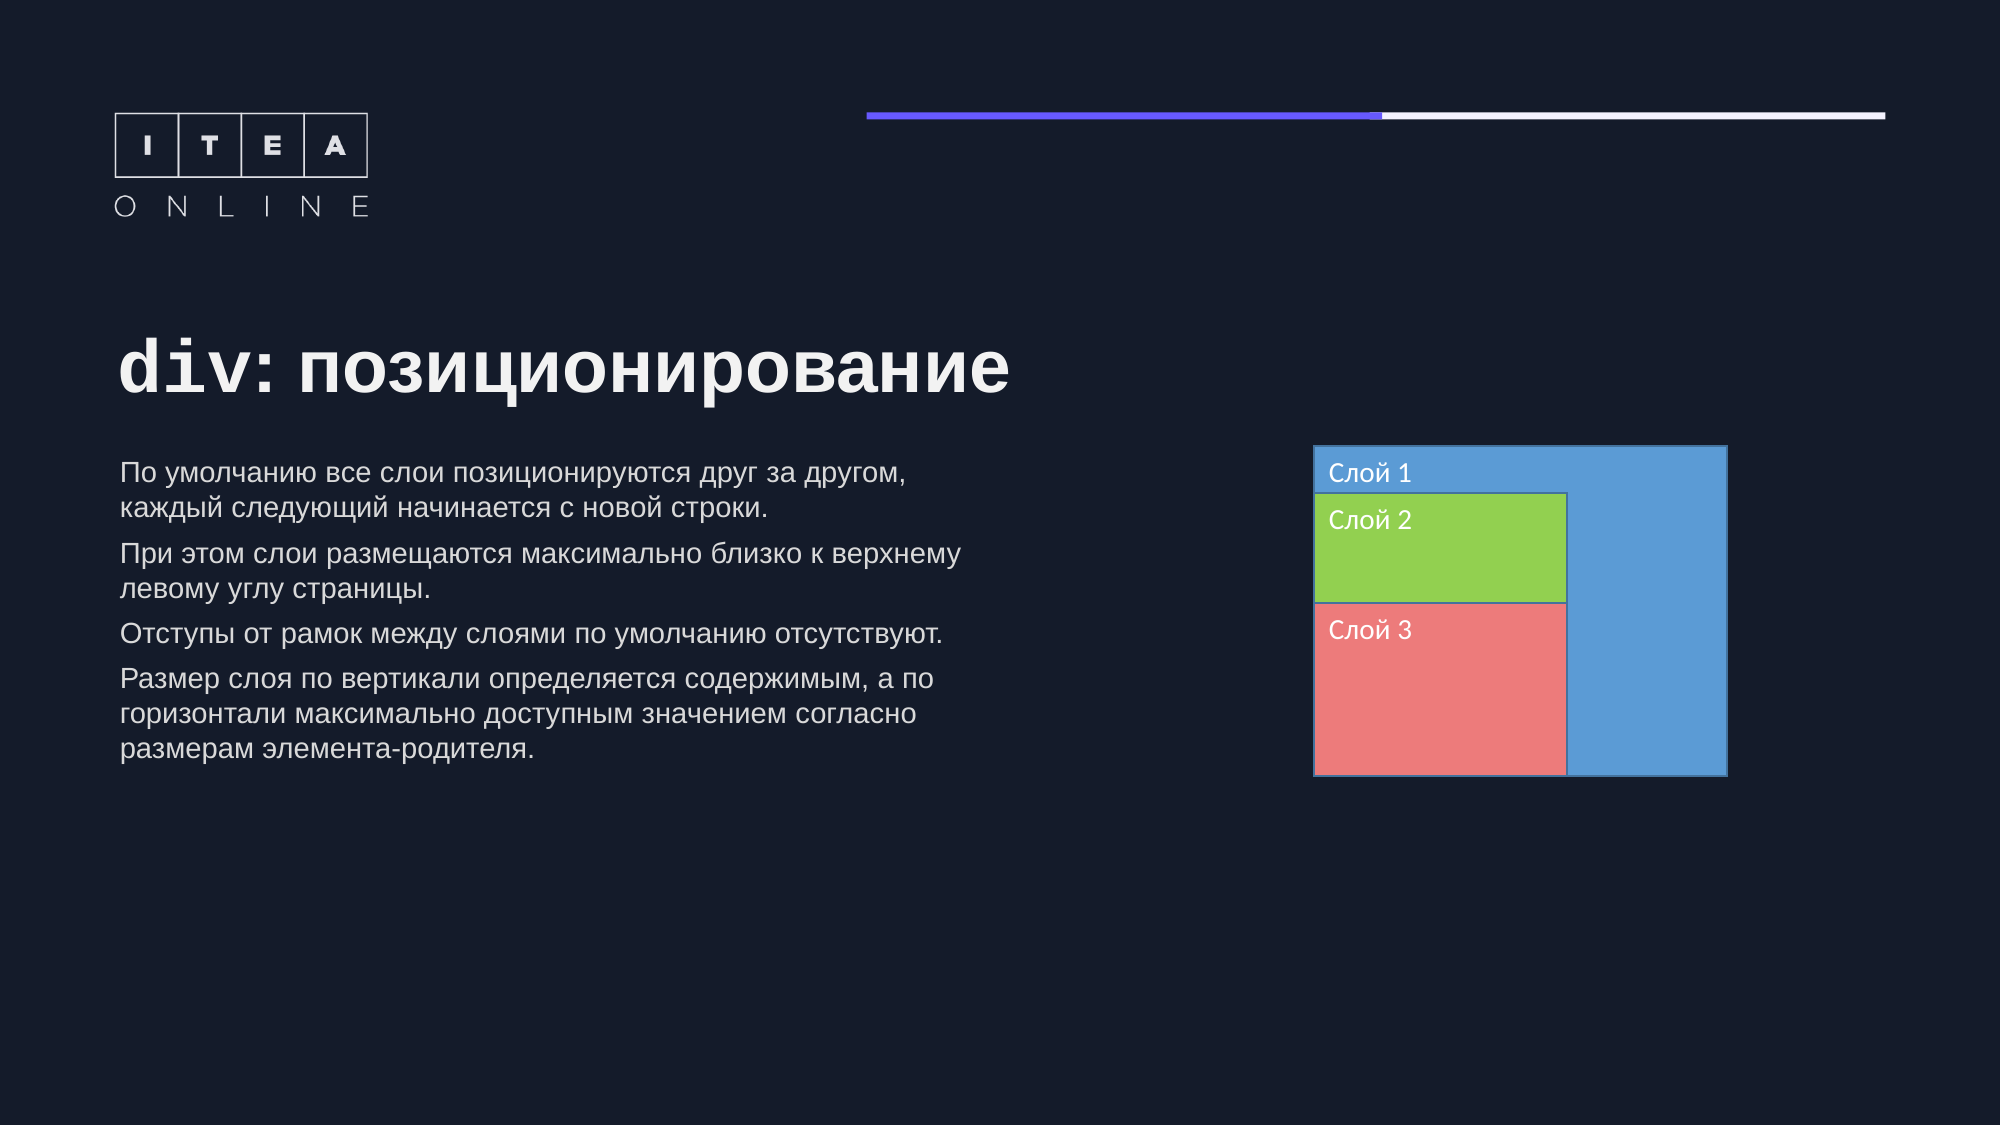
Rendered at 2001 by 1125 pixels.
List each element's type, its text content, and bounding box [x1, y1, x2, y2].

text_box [1314, 446, 1728, 776]
picture [114, 112, 369, 217]
text_box [866, 112, 1383, 120]
title div: позиционирование [101, 320, 1886, 447]
text_box По умолчанию все слои позиционируются друг за другом, каждый следующий начинается с новой строки. При этом слои размещаются максимально близко к верхнему левому углу страницы. Отступы от рамок между слоями по умолчанию отсутствуют. Размер слоя по вертикали определяется содержимым, а по горизонтали максимально доступным значением согласно размерам элемента-родителя. [90, 446, 1014, 772]
text_box [1383, 112, 1886, 120]
